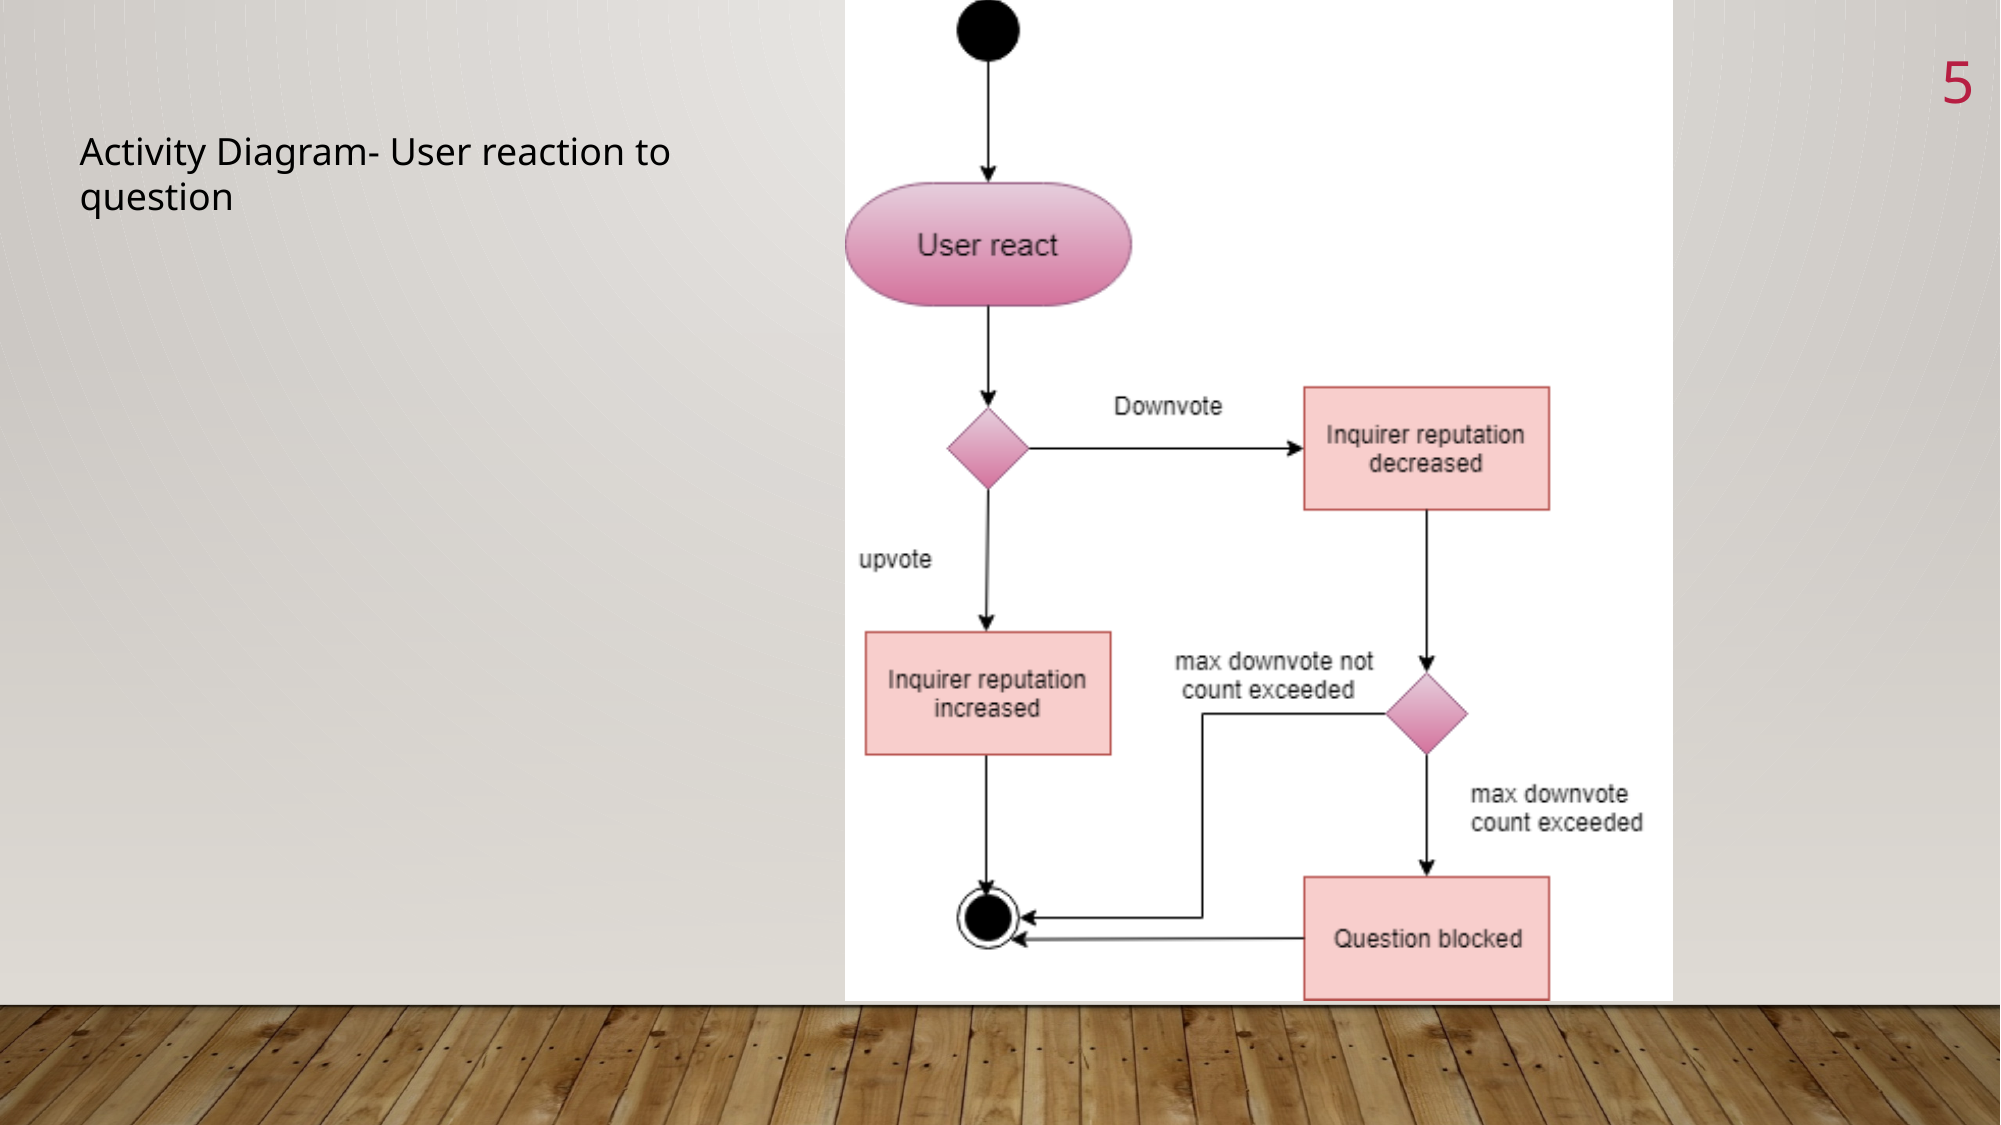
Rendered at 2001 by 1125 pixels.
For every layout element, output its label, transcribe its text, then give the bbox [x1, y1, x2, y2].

picture [0, 1005, 2000, 1125]
text_box Activity Diagram- User reaction to question [64, 120, 771, 226]
picture [844, 0, 1673, 1001]
slide_number 5 [1856, 38, 1990, 121]
